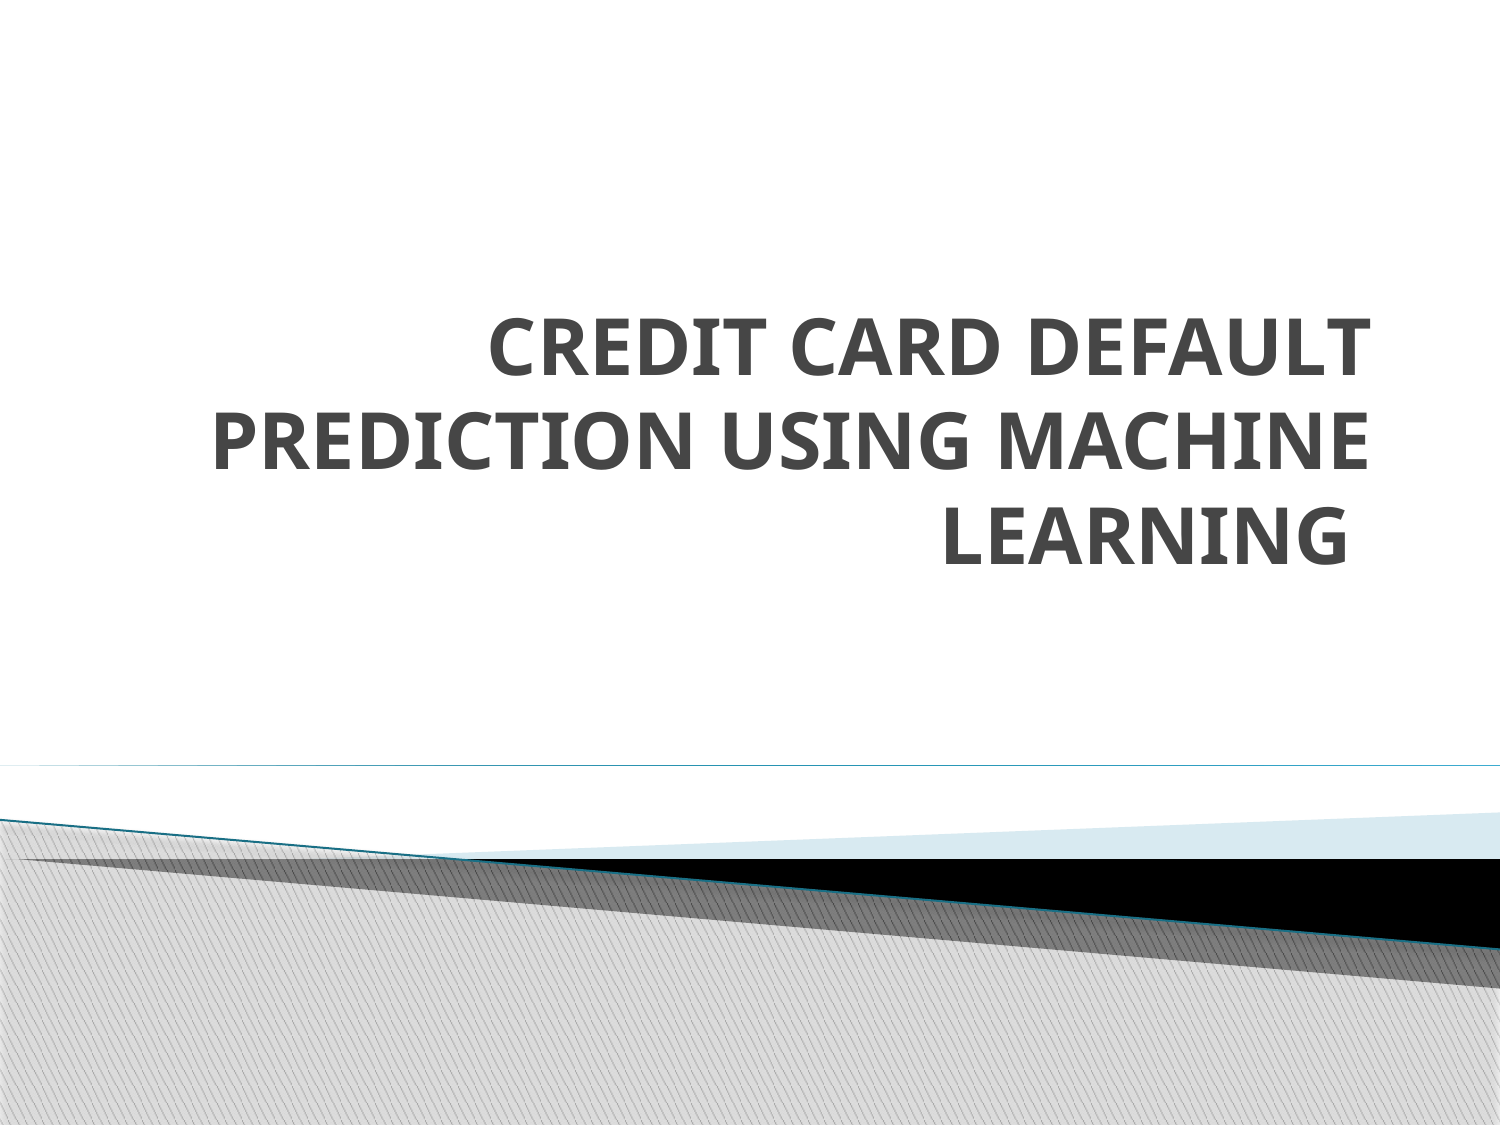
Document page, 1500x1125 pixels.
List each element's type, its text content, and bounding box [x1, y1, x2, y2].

title CREDIT CARD DEFAULT PREDICTION USING MACHINE LEARNING [112, 287, 1388, 588]
picture [5, 859, 1500, 989]
